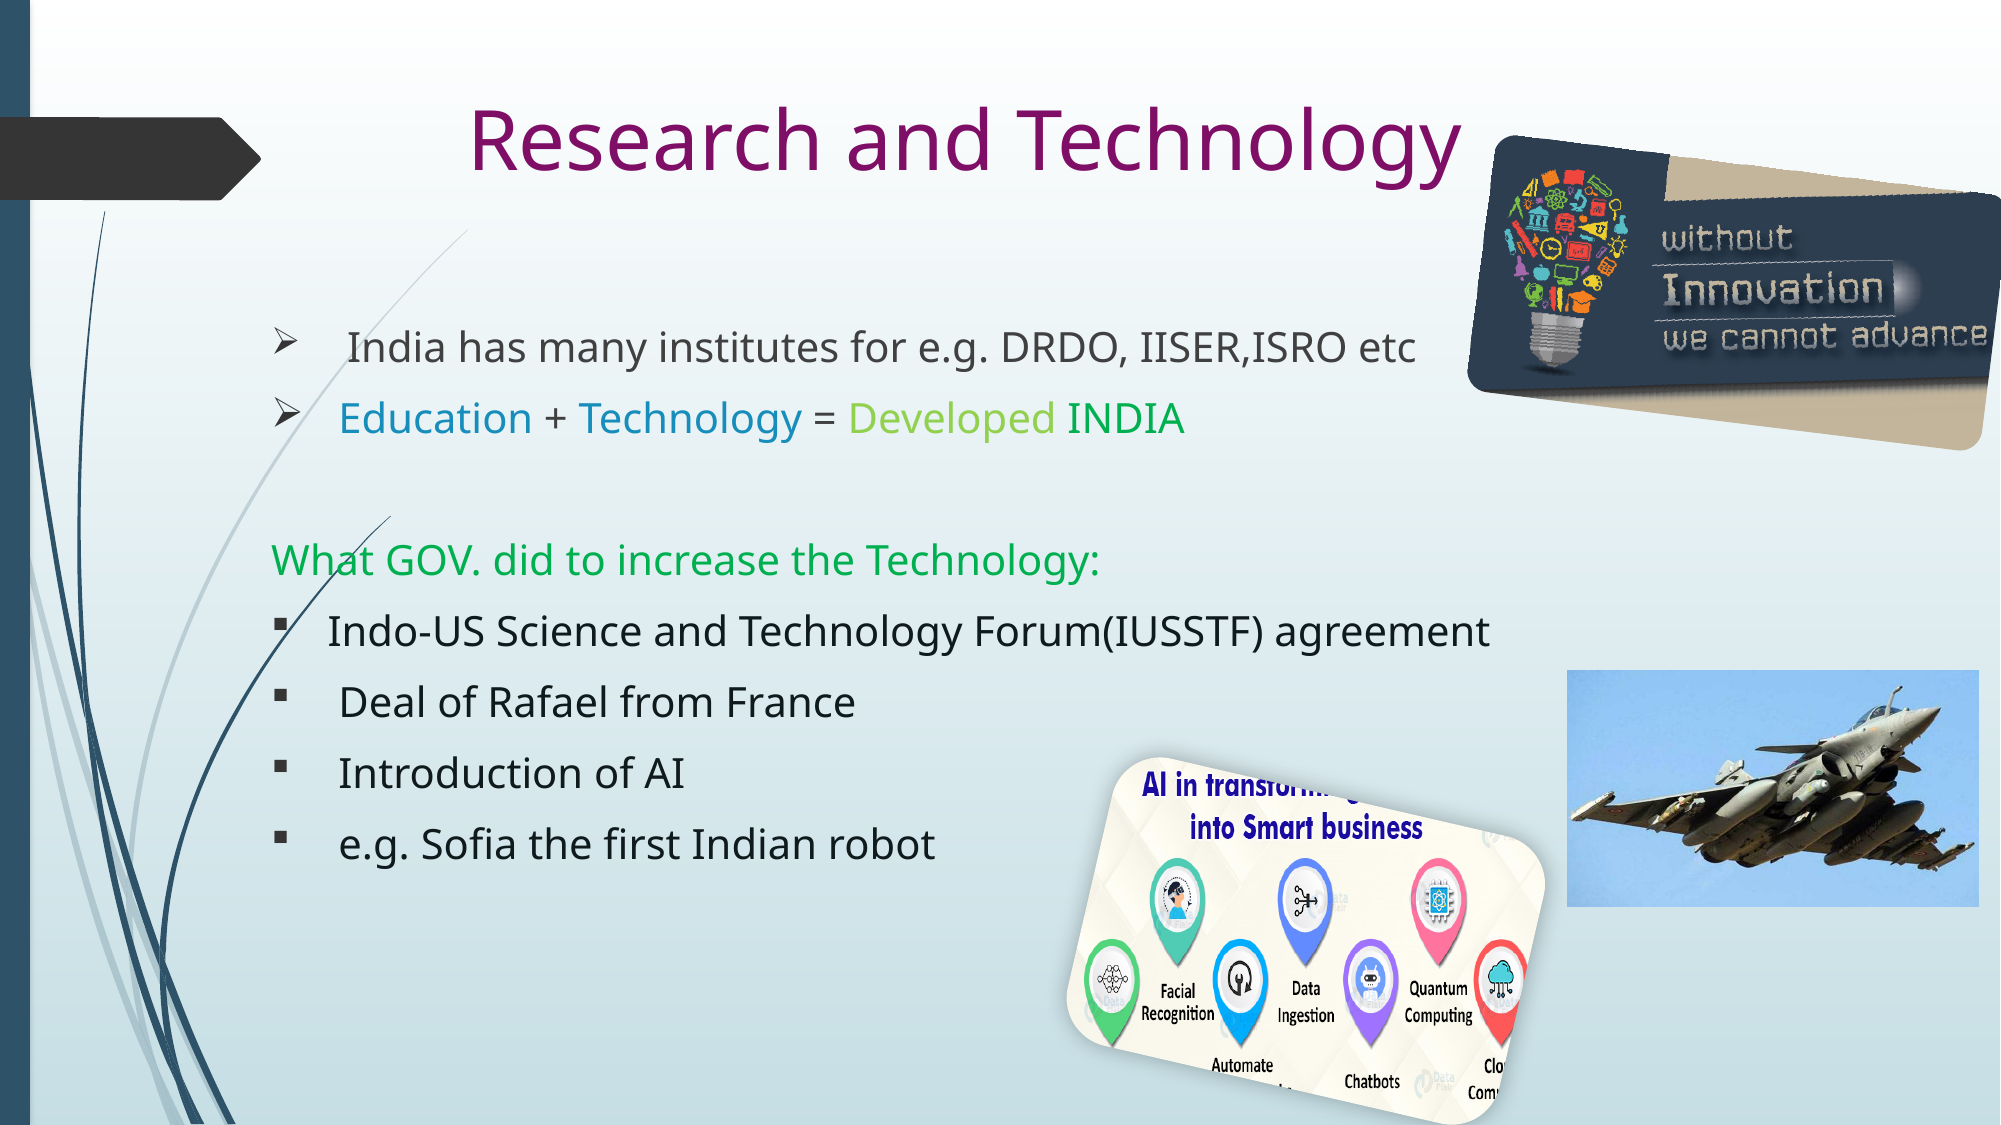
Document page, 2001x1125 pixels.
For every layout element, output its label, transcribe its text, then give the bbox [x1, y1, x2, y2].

picture [1066, 757, 1545, 1125]
list India has many institutes for e.g. DRDO, IISER,ISRO etc Education + Technology = Developed INDIA What GOV. did to increase the Technology: Indo-US Science and Technology Forum(IUSSTF) agreement Deal of Rafael from France Introduction of AI e.g. Sofia the first Indian robot [256, 313, 1719, 934]
title Research and Technology [112, 80, 1818, 269]
picture [1468, 135, 2001, 451]
picture [1567, 670, 1979, 907]
